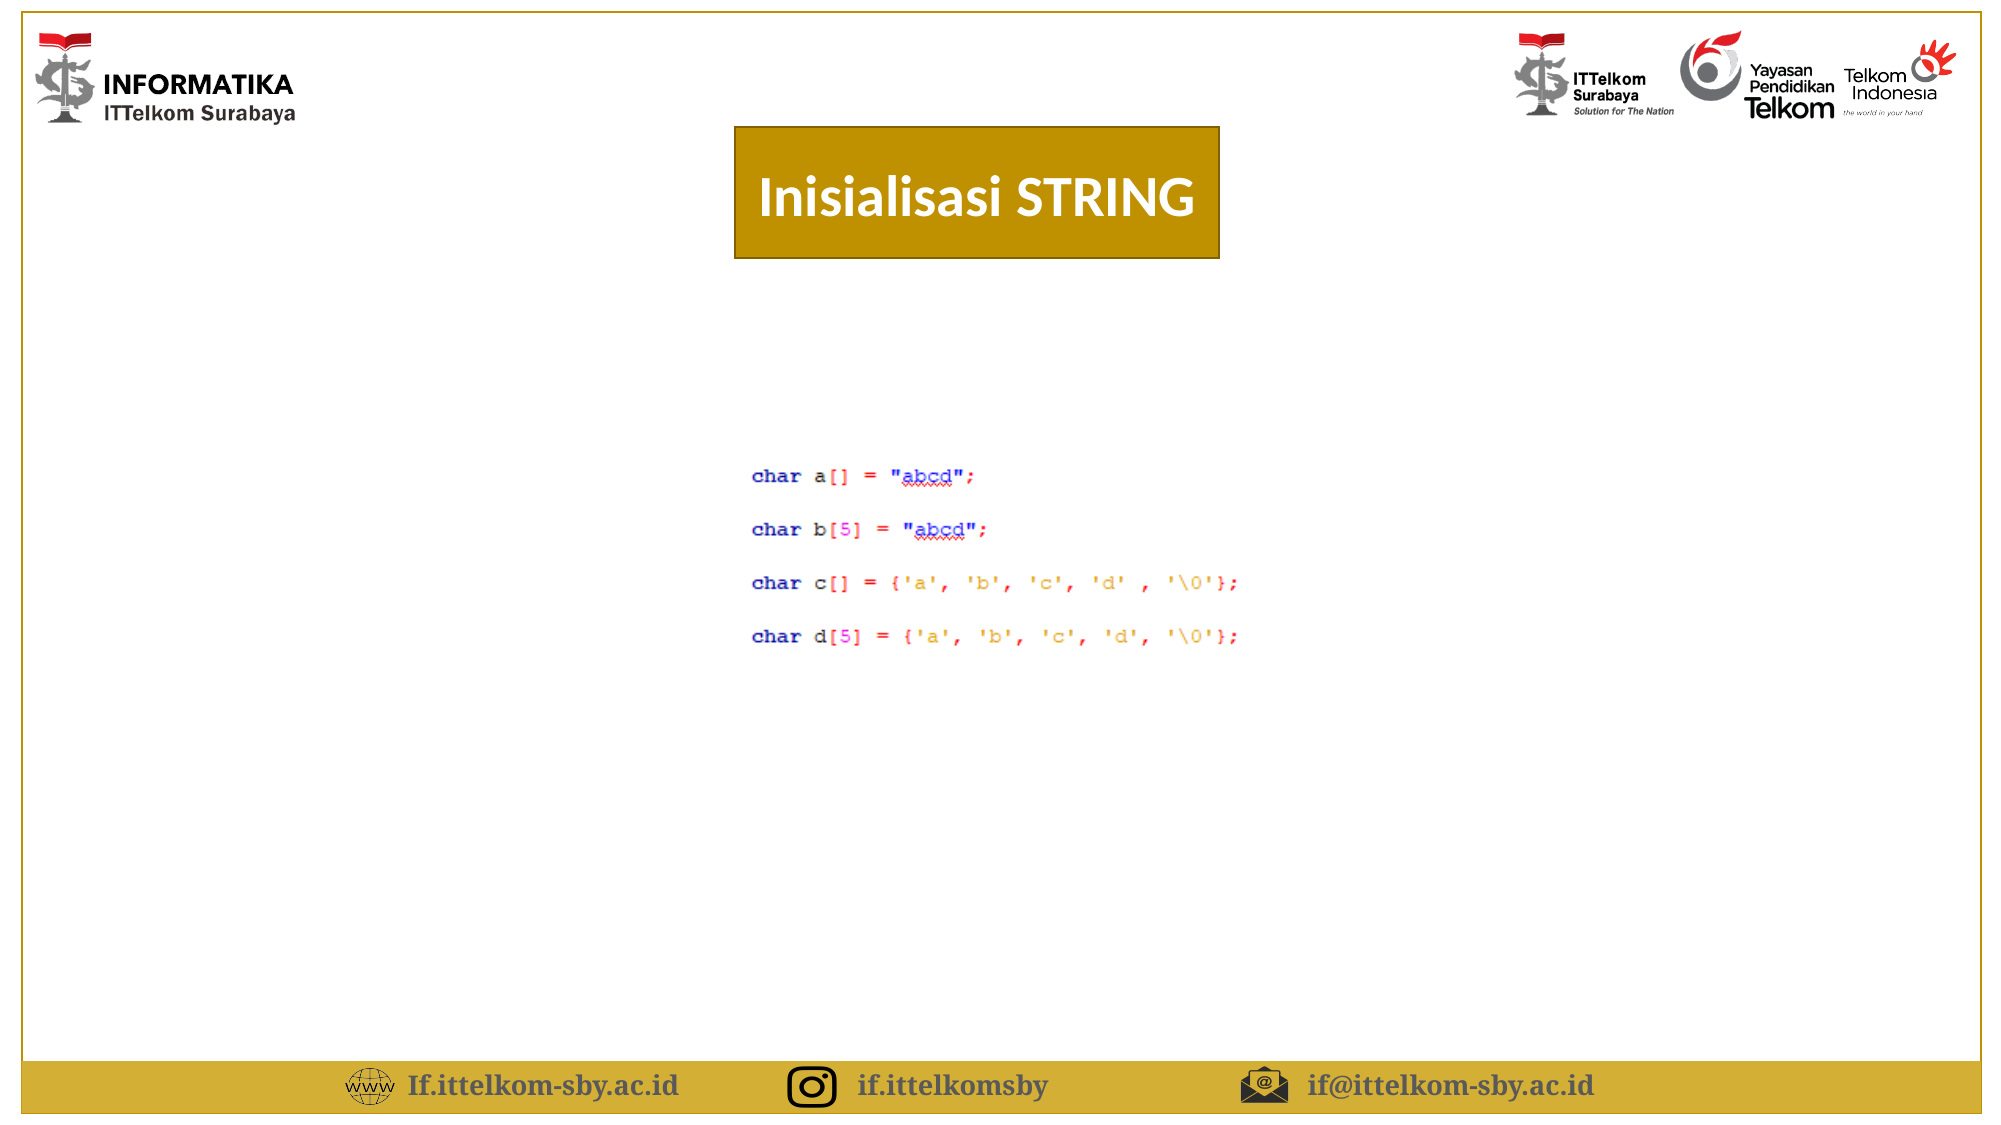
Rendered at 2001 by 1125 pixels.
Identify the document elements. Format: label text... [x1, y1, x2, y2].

picture [33, 28, 299, 128]
picture [787, 1066, 837, 1108]
picture [345, 1068, 395, 1105]
picture [1513, 28, 1965, 128]
text_box Inisialisasi STRING [734, 126, 1220, 259]
text_box If.ittelkom-sby.ac.id if.ittelkomsby if@ittelkom-sby.ac.id [21, 1060, 1982, 1114]
picture [1240, 1064, 1289, 1105]
text_box [21, 11, 1982, 1060]
picture [739, 454, 1261, 671]
